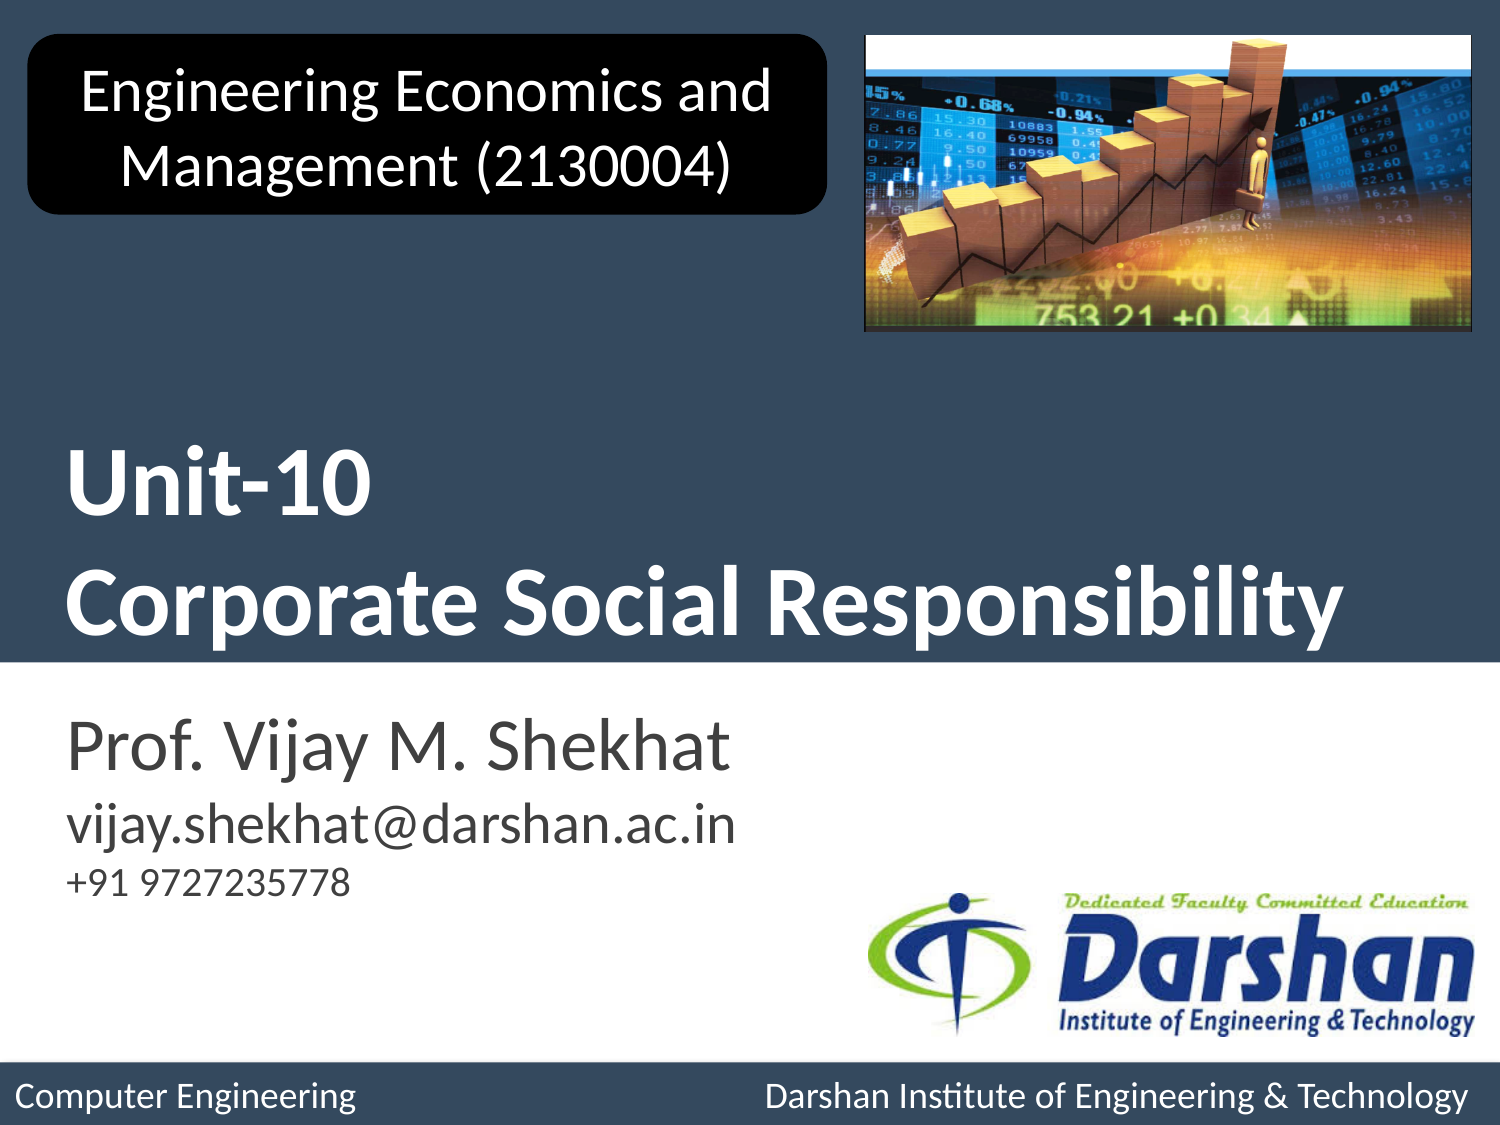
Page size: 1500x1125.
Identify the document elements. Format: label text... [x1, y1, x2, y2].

picture [863, 35, 1472, 332]
text_box Prof. Vijay M. Shekhat vijay.shekhat@darshan.ac.in +91 9727235778 [51, 687, 1227, 963]
text_box Computer Engineering Darshan Institute of Engineering & Technology [0, 1062, 1500, 1125]
text_box [0, 0, 1500, 664]
text_box Engineering Economics and Management (2130004) [27, 33, 828, 215]
title Unit-10 Corporate Social Responsibility [50, 212, 1500, 663]
picture [867, 892, 1476, 1038]
